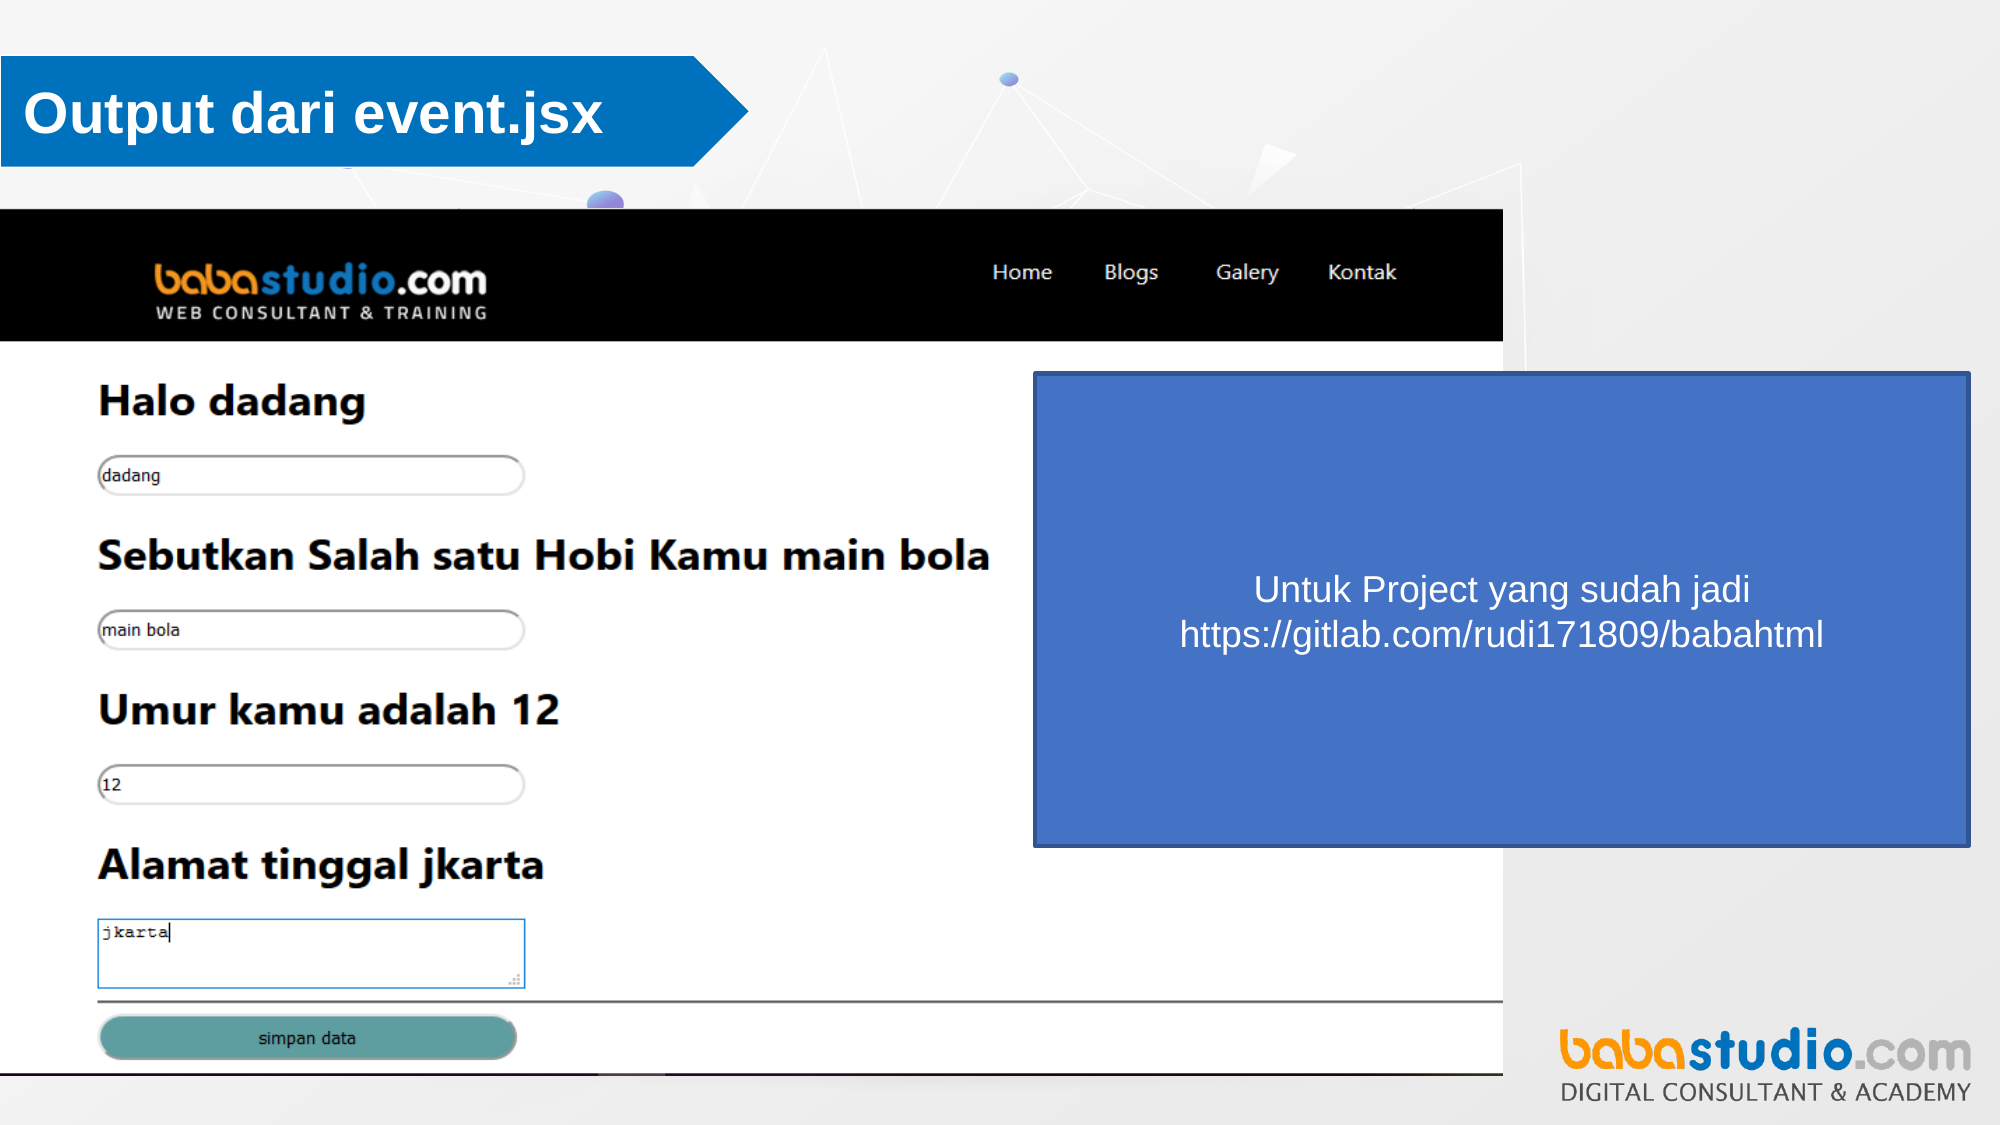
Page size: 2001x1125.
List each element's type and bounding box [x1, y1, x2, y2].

picture [0, 207, 1503, 1076]
text_box [0, 0, 2000, 1125]
text_box [0, 54, 751, 168]
